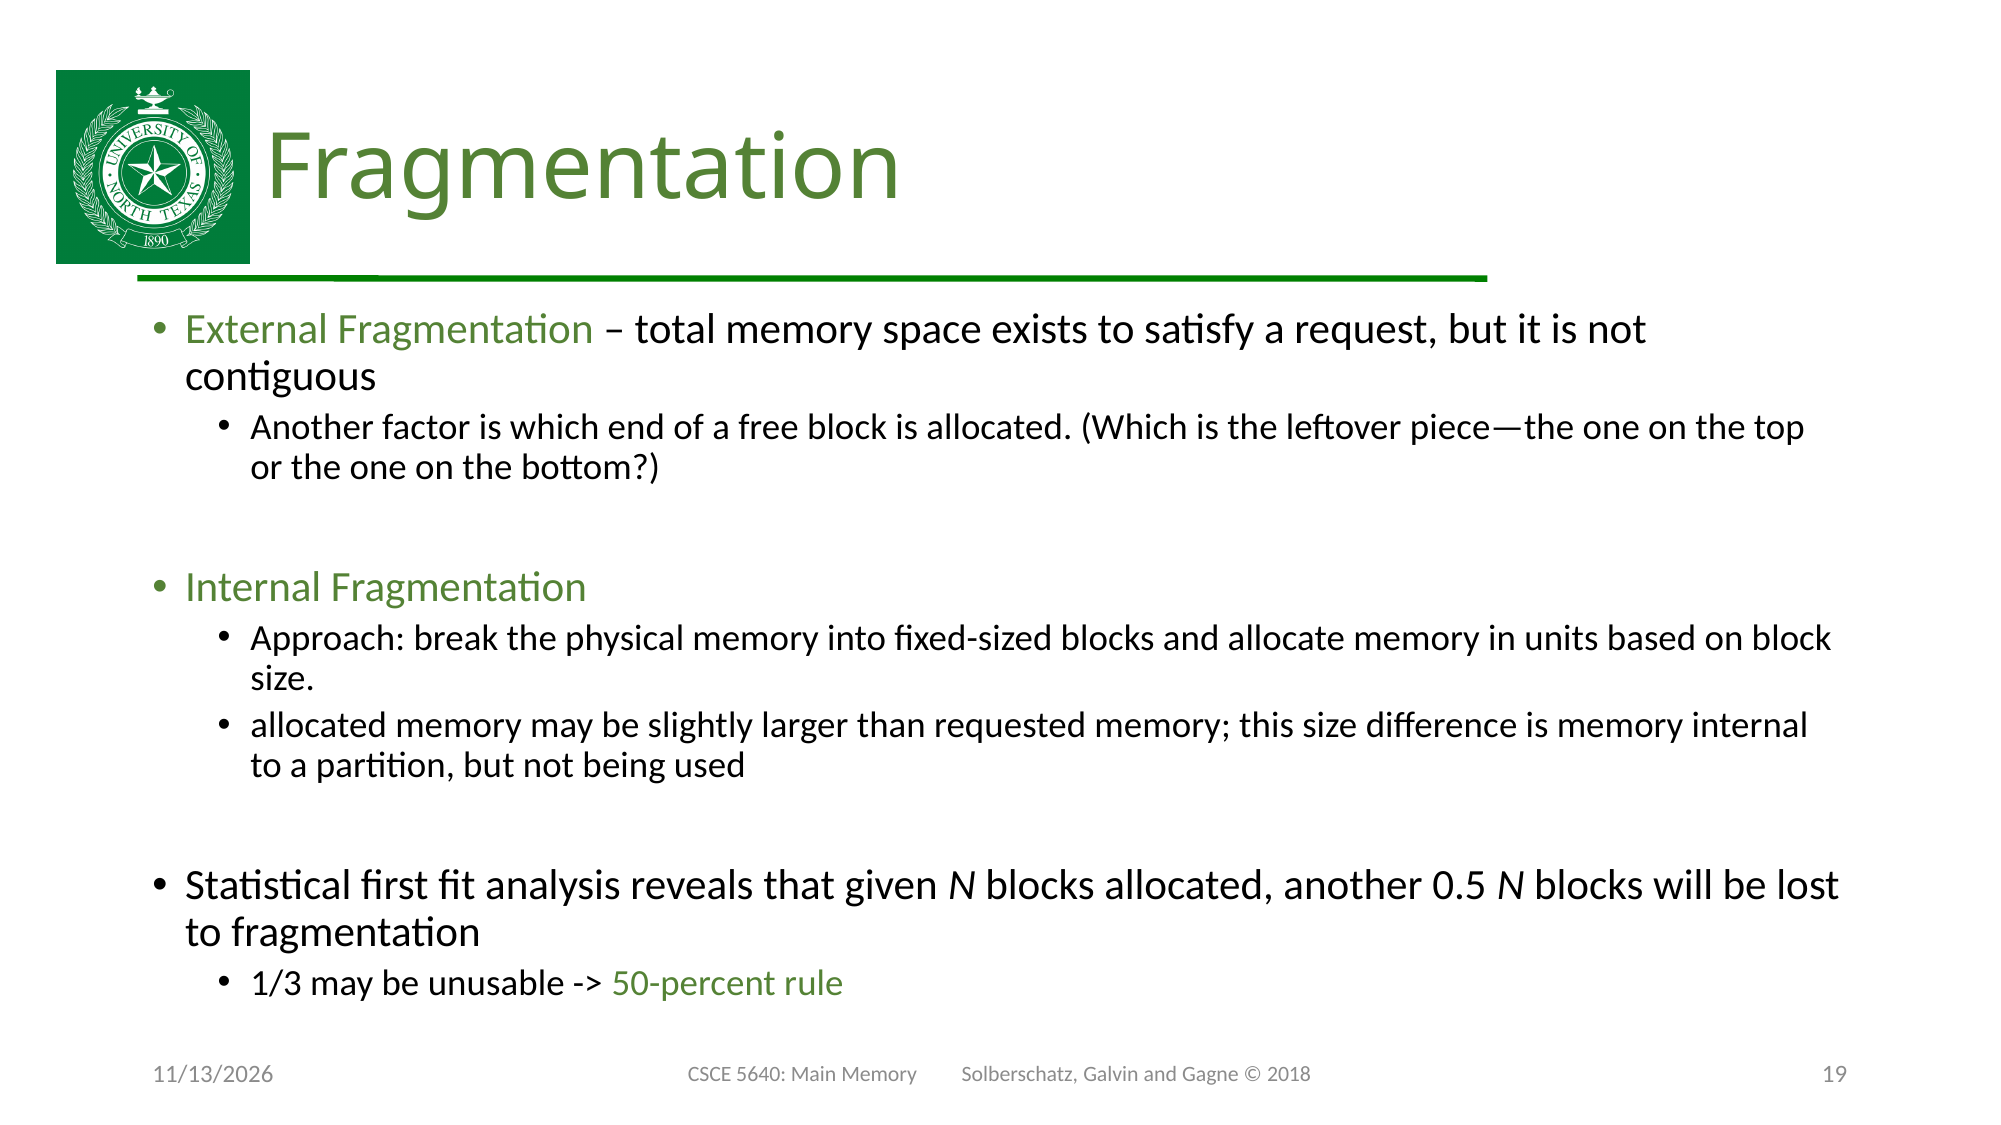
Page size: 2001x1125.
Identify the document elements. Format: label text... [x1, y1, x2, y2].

list External Fragmentation – total memory space exists to satisfy a request, but it is not contiguous Another factor is which end of a free block is allocated. (Which is the leftover piece—the one on the top or the one on the bottom?) Internal Fragmentation Approach: break the physical memory into fixed-sized blocks and allocate memory in units based on block size. allocated memory may be slightly larger than requested memory; this size difference is memory internal to a partition, but not being used Statistical first fit analysis reveals that given N blocks allocated, another 0.5 N blocks will be lost to fragmentation 1/3 may be unusable -> 50-percent rule [137, 299, 1863, 1014]
slide_number 19 [1412, 1042, 1863, 1103]
footer CSCE 5640: Main Memory Solberschatz, Galvin and Gagne © 2018 [662, 1042, 1338, 1103]
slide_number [137, 1042, 588, 1103]
picture [56, 70, 249, 264]
title Fragmentation [249, 59, 1863, 278]
